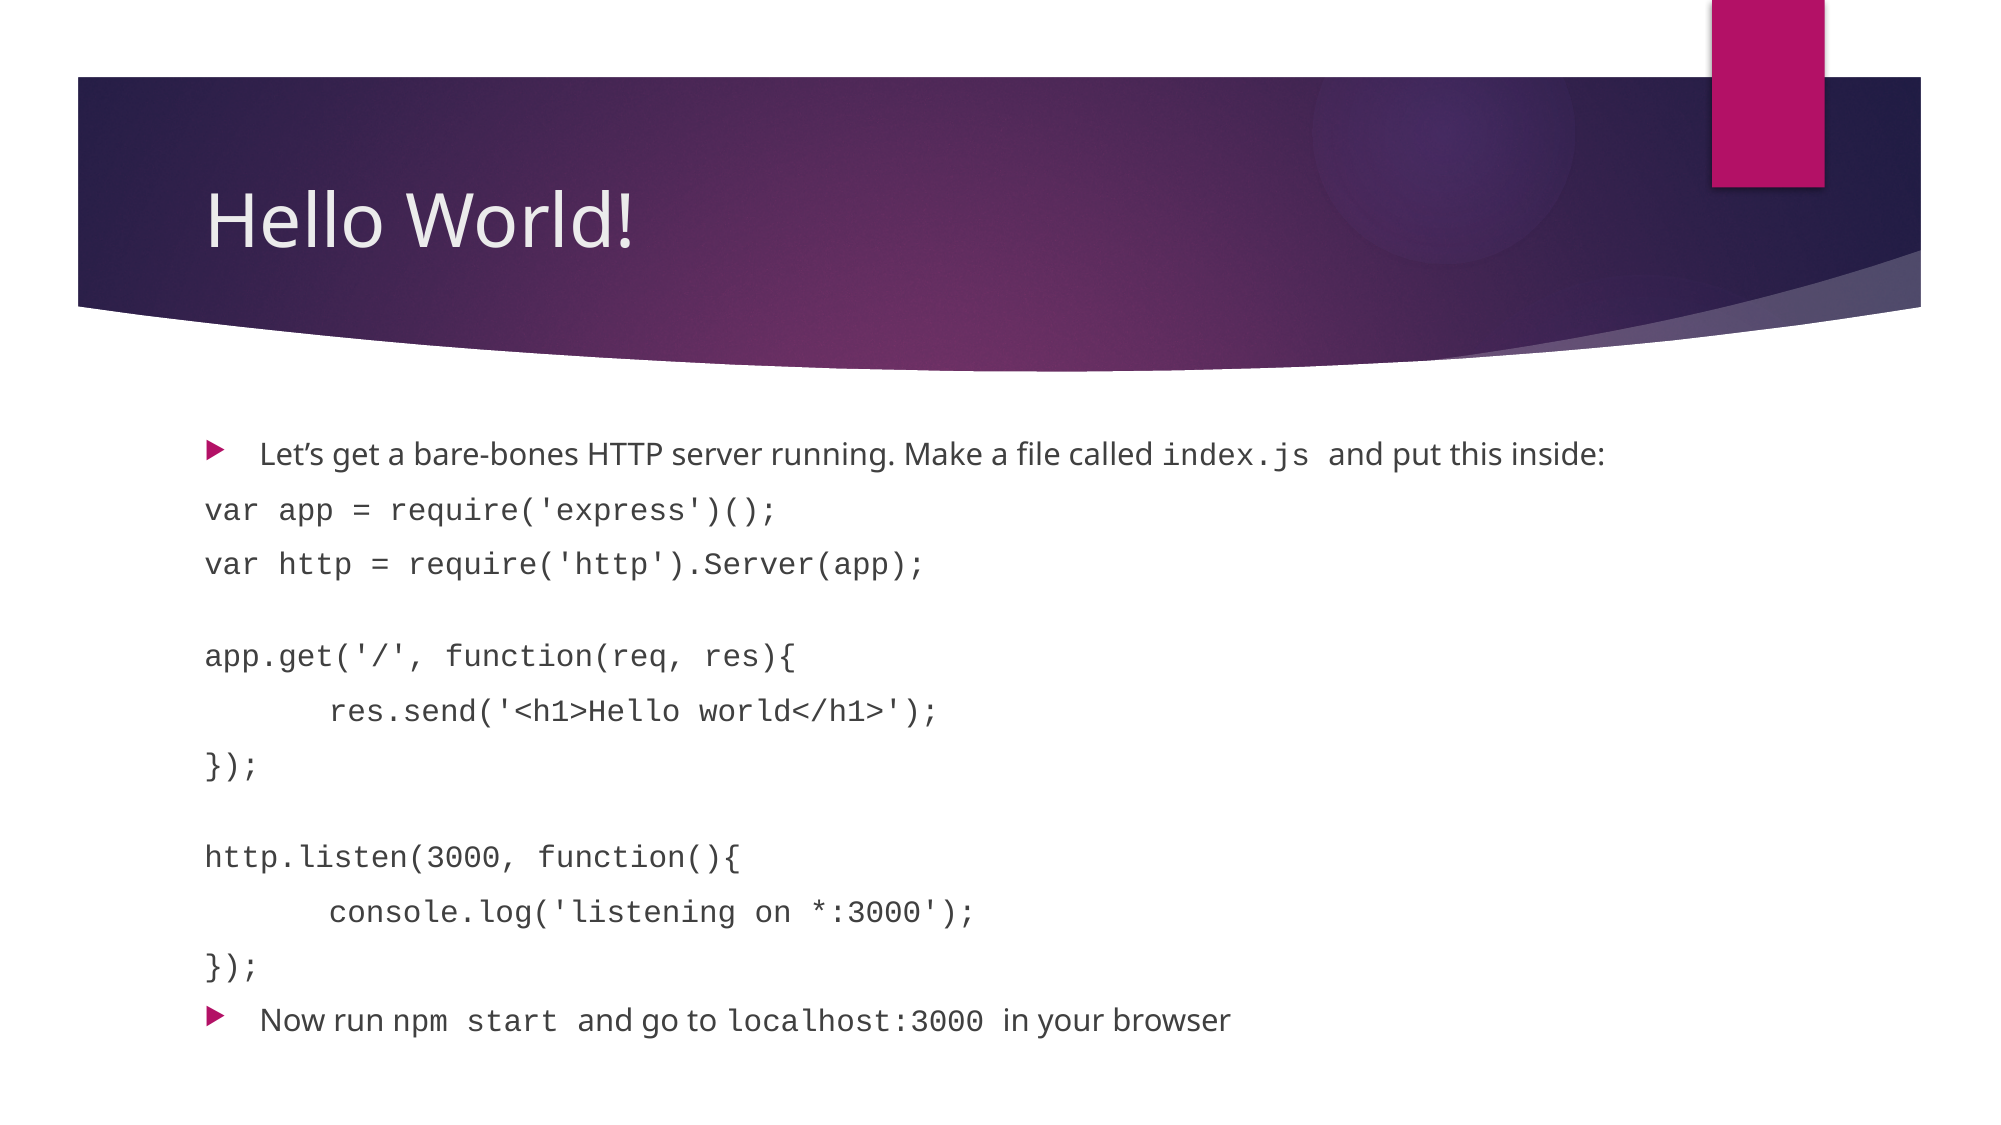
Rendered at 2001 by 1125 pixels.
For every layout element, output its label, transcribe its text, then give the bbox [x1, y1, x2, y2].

list Let’s get a bare-bones HTTP server running. Make a file called index.js and put this inside: var app = require('express')(); var http = require('http').Server(app); app.get('/', function(req, res){ res.send('<h1>Hello world</h1>'); }); http.listen(3000, function(){ console.log('listening on *:3000'); }); Now run npm start and go to localhost:3000 in your browser [189, 427, 1638, 1056]
title Hello World! [189, 159, 1627, 276]
